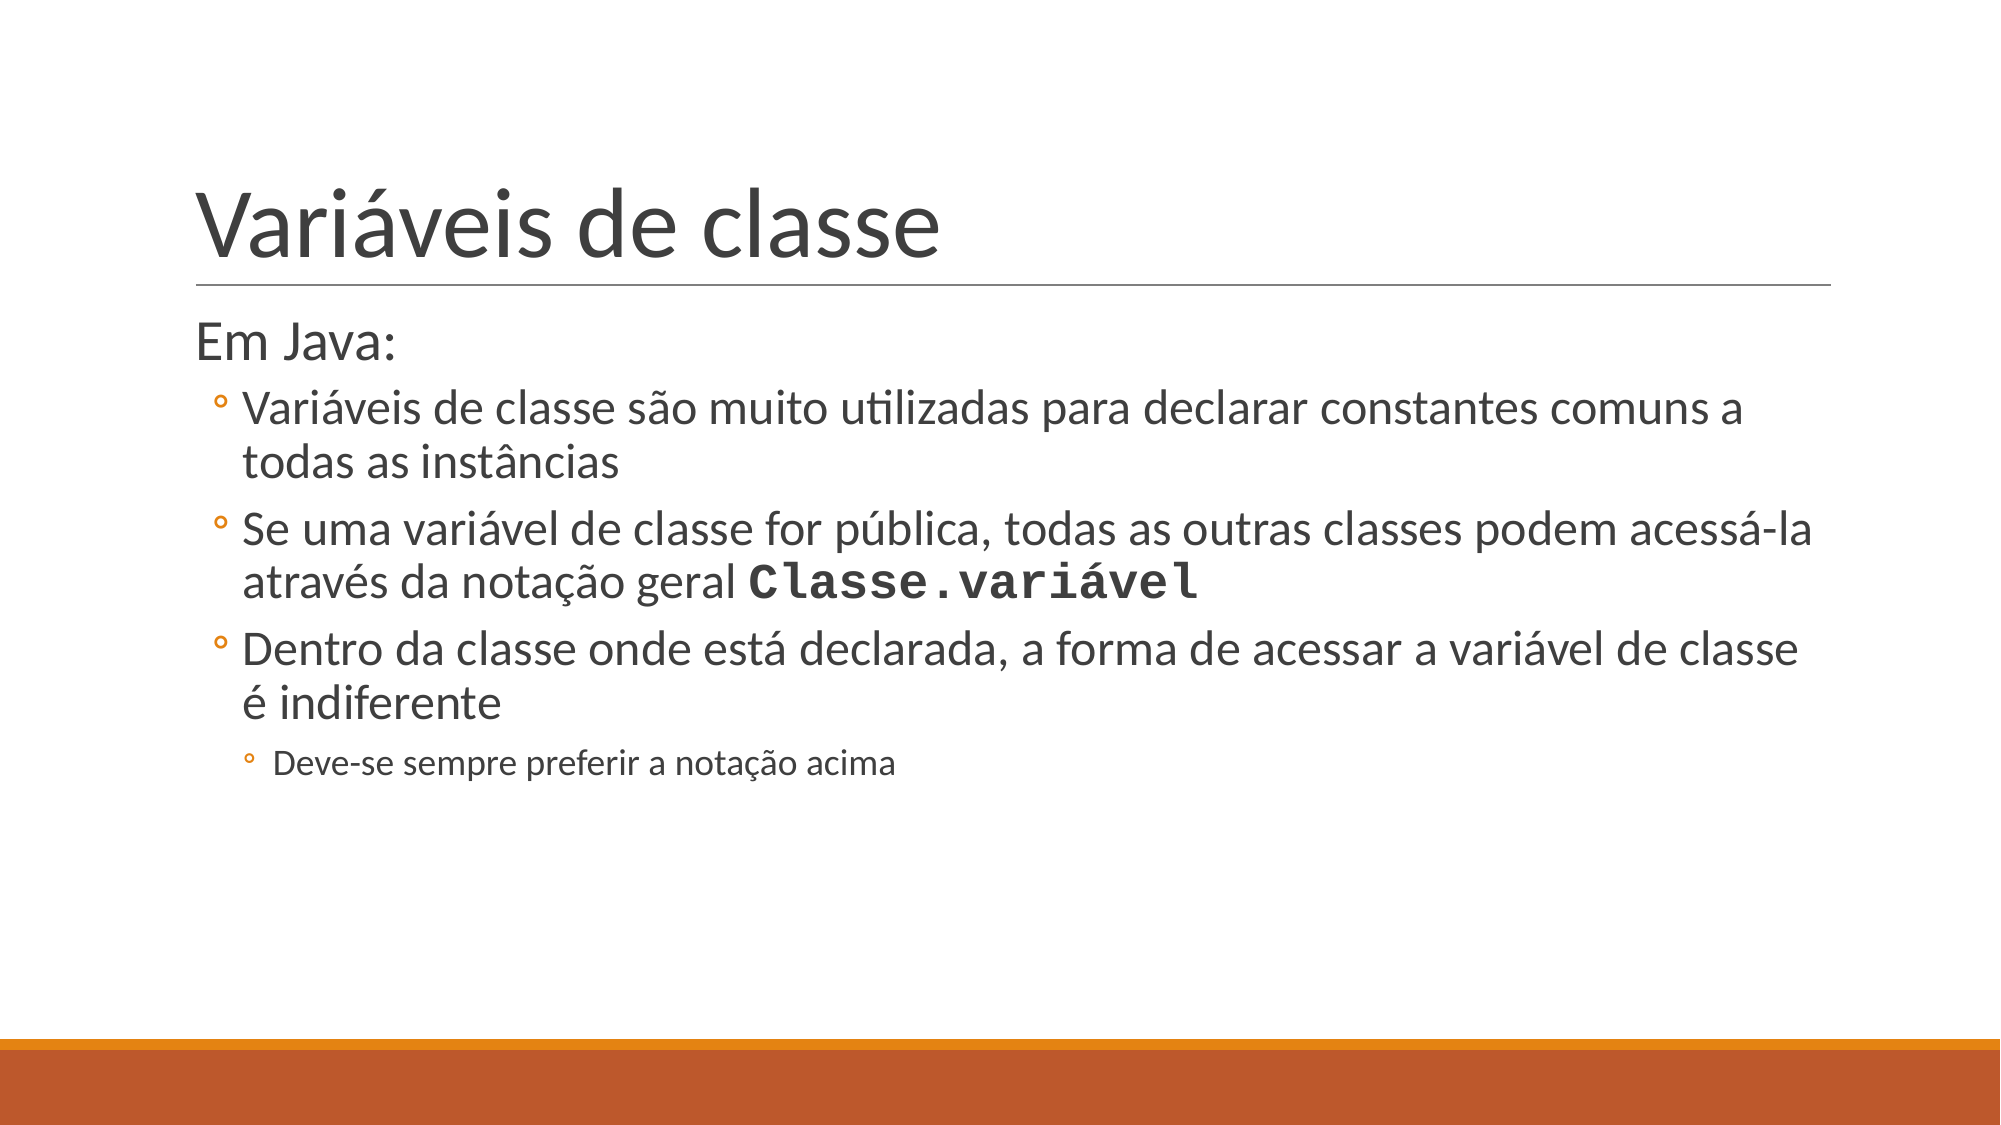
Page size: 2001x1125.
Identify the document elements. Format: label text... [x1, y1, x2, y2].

title Variáveis de classe [180, 47, 1830, 285]
list Em Java: Variáveis de classe são muito utilizadas para declarar constantes comuns a todas as instâncias Se uma variável de classe for pública, todas as outras classes podem acessá-la através da notação geral Classe.variável Dentro da classe onde está declarada, a forma de acessar a variável de classe é indiferente Deve-se sempre preferir a notação acima [180, 302, 1830, 963]
